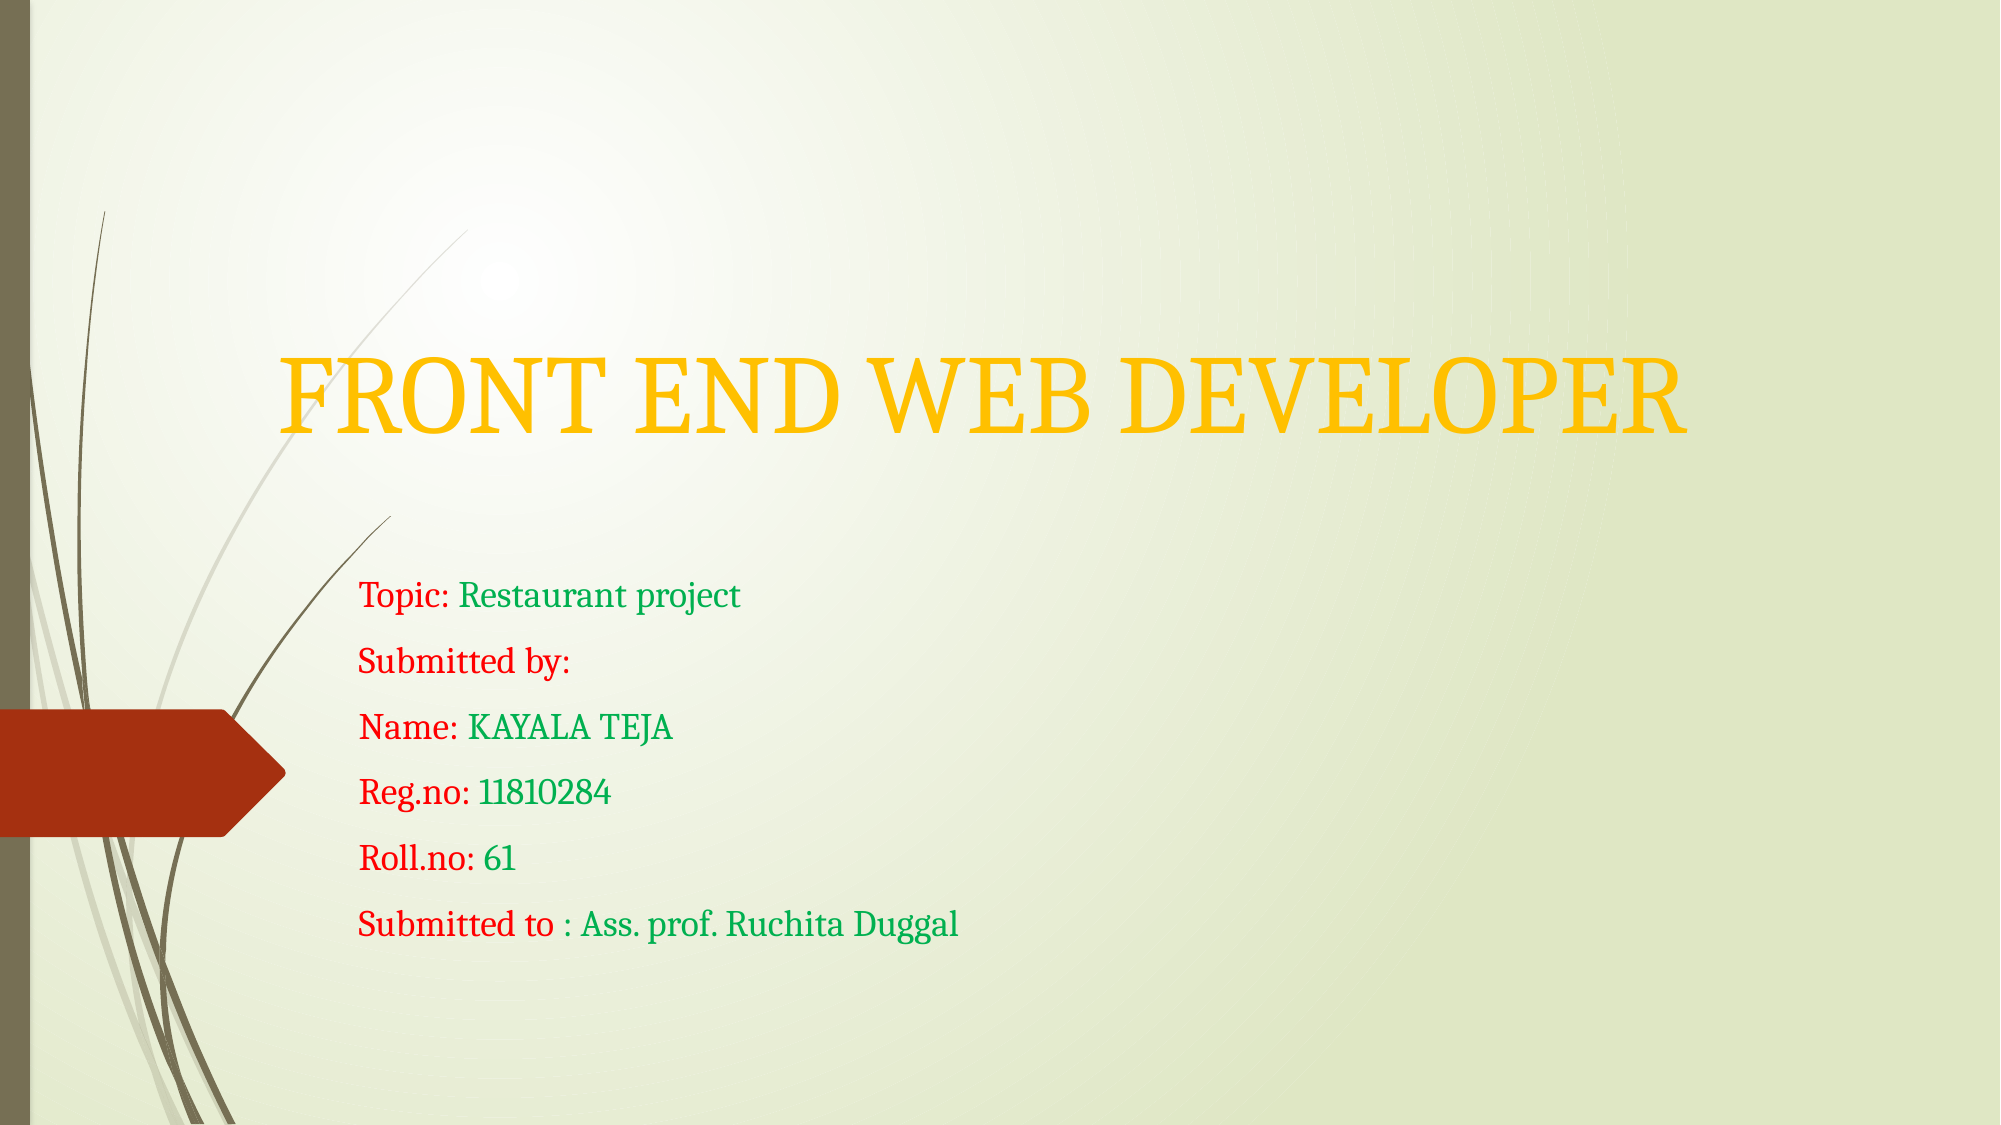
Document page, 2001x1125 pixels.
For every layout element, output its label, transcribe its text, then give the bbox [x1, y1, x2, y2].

subtitle Topic: Restaurant project Submitted by: Name: KAYALA TEJA Reg.no: 11810284 Roll.no: 61 Submitted to : Ass. prof. Ruchita Duggal [343, 562, 1807, 1088]
title FRONT END WEB DEVELOPER [262, 92, 1888, 464]
